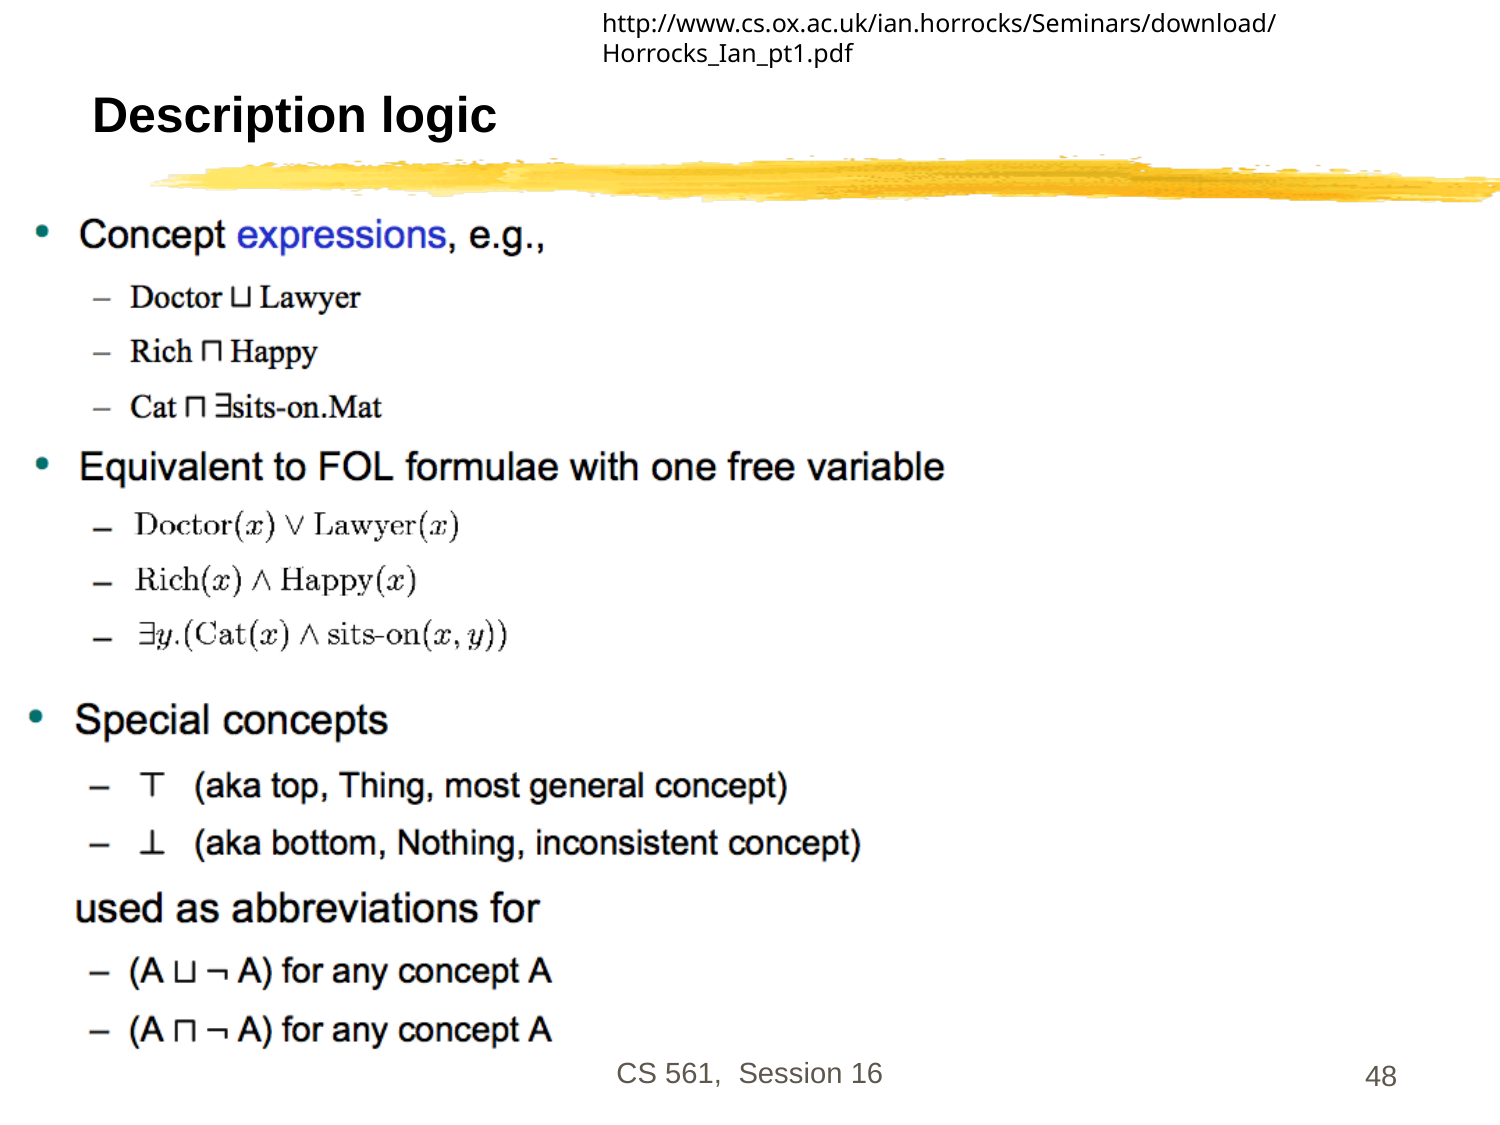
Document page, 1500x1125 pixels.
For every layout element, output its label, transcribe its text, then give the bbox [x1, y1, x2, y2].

text_box http://www.cs.ox.ac.uk/ian.horrocks/Seminars/download/Horrocks_Ian_pt1.pdf [587, 0, 1500, 75]
picture [24, 149, 1500, 672]
picture [24, 699, 876, 1055]
slide_number 48 [1099, 1024, 1413, 1101]
title Description logic [76, 37, 1415, 151]
footer CS 561, Session 16 [512, 1021, 988, 1098]
